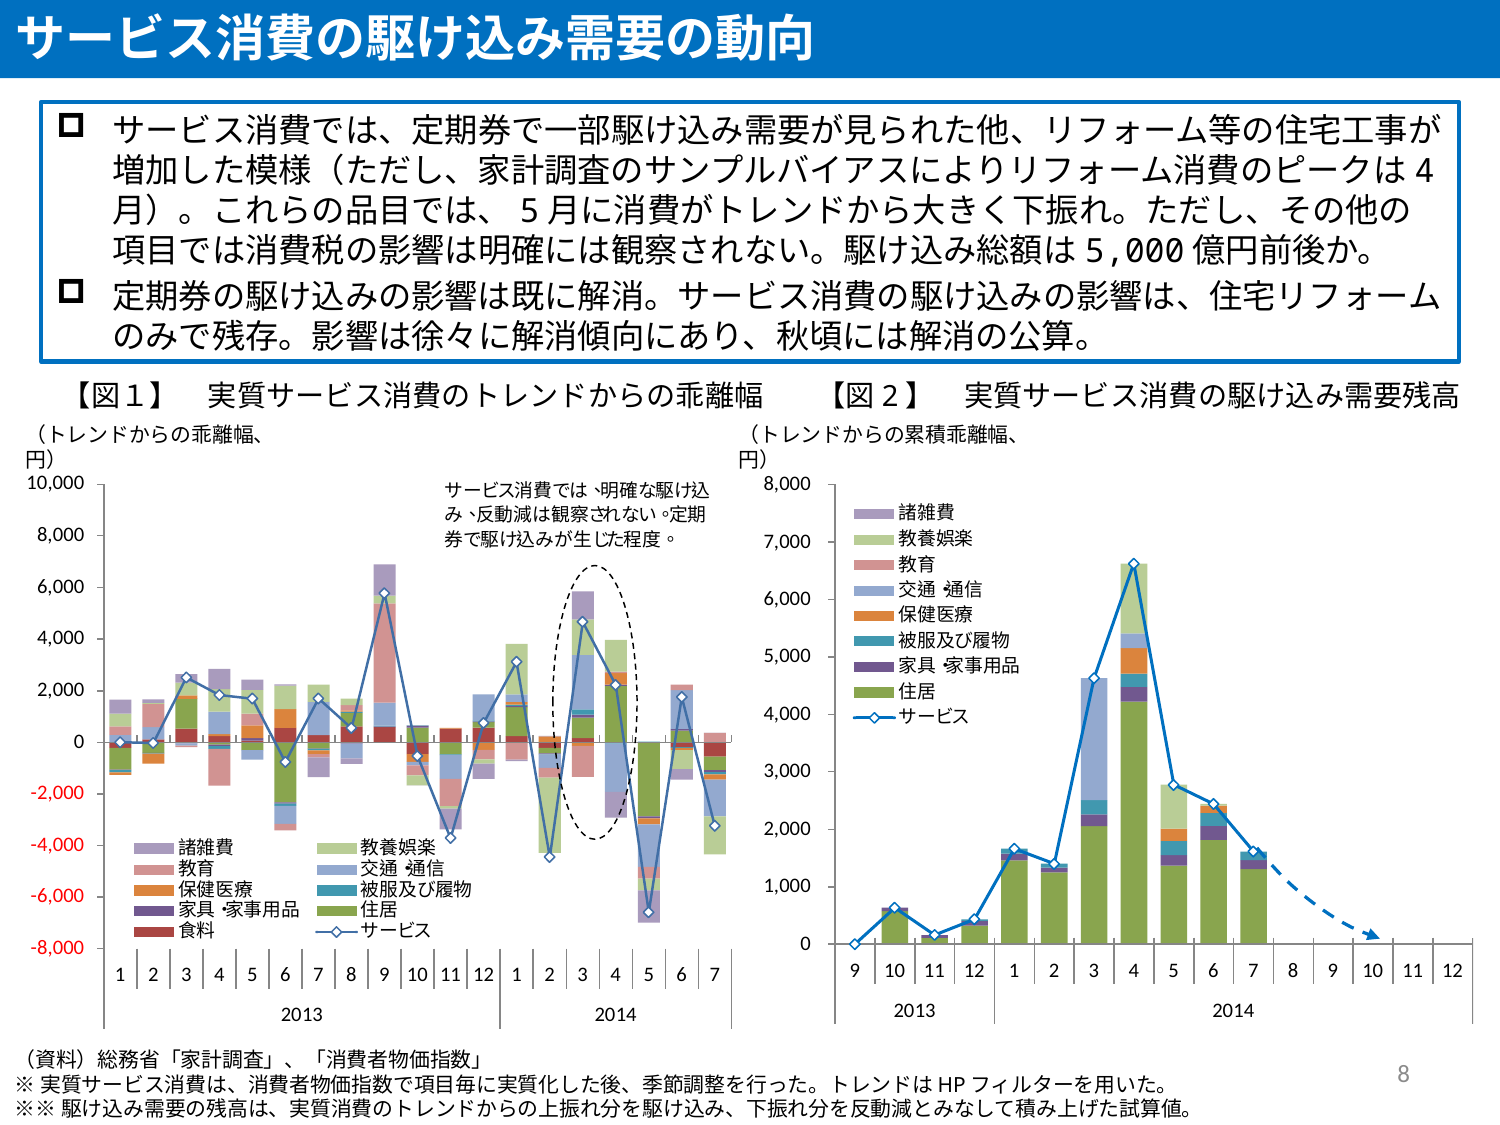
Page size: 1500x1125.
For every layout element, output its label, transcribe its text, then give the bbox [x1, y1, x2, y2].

text_box 【図１】 実質サービス消費のトレンドからの乖離幅 [47, 370, 779, 420]
text_box （トレンドからの累積乖離幅、円） [722, 425, 1071, 469]
text_box 【図2】 実質サービス消費の駆け込み需要残高 [801, 370, 1477, 420]
picture [749, 470, 1474, 1029]
slide_number 7 [1272, 1042, 1425, 1103]
picture [10, 470, 734, 1030]
text_box （トレンドからの乖離幅、円） [9, 419, 296, 470]
title サービス消費の駆け込み需要の動向 [0, 0, 1500, 79]
list サービス消費では、定期券で一部駆け込み需要が見られた他、リフォーム等の住宅工事が増加した模様（ただし、家計調査のサンプルバイアスによりリフォーム消費のピークは4月）。これらの品目では、5月に消費がトレンドから大きく下振れ。ただし、その他の項目では消費税の影響は明確には観察されない。駆け込み総額は5,000億円前後か。 定期券の駆け込みの影響は既に解消。サービス消費の駆け込みの影響は、住宅リフォームのみで残存。影響は徐々に解消傾向にあり、秋頃には解消の公算。 [39, 100, 1461, 364]
text_box （資料）総務省「家計調査」、「消費者物価指数」 ※実質サービス消費は、消費者物価指数で項目毎に実質化した後、季節調整を行った。トレンドはHPフィルターを用いた。 ※※駆け込み需要の残高は、実質消費のトレンドからの上振れ分を駆け込み、下振れ分を反動減とみなして積み上げた試算値。 [0, 1040, 1272, 1125]
